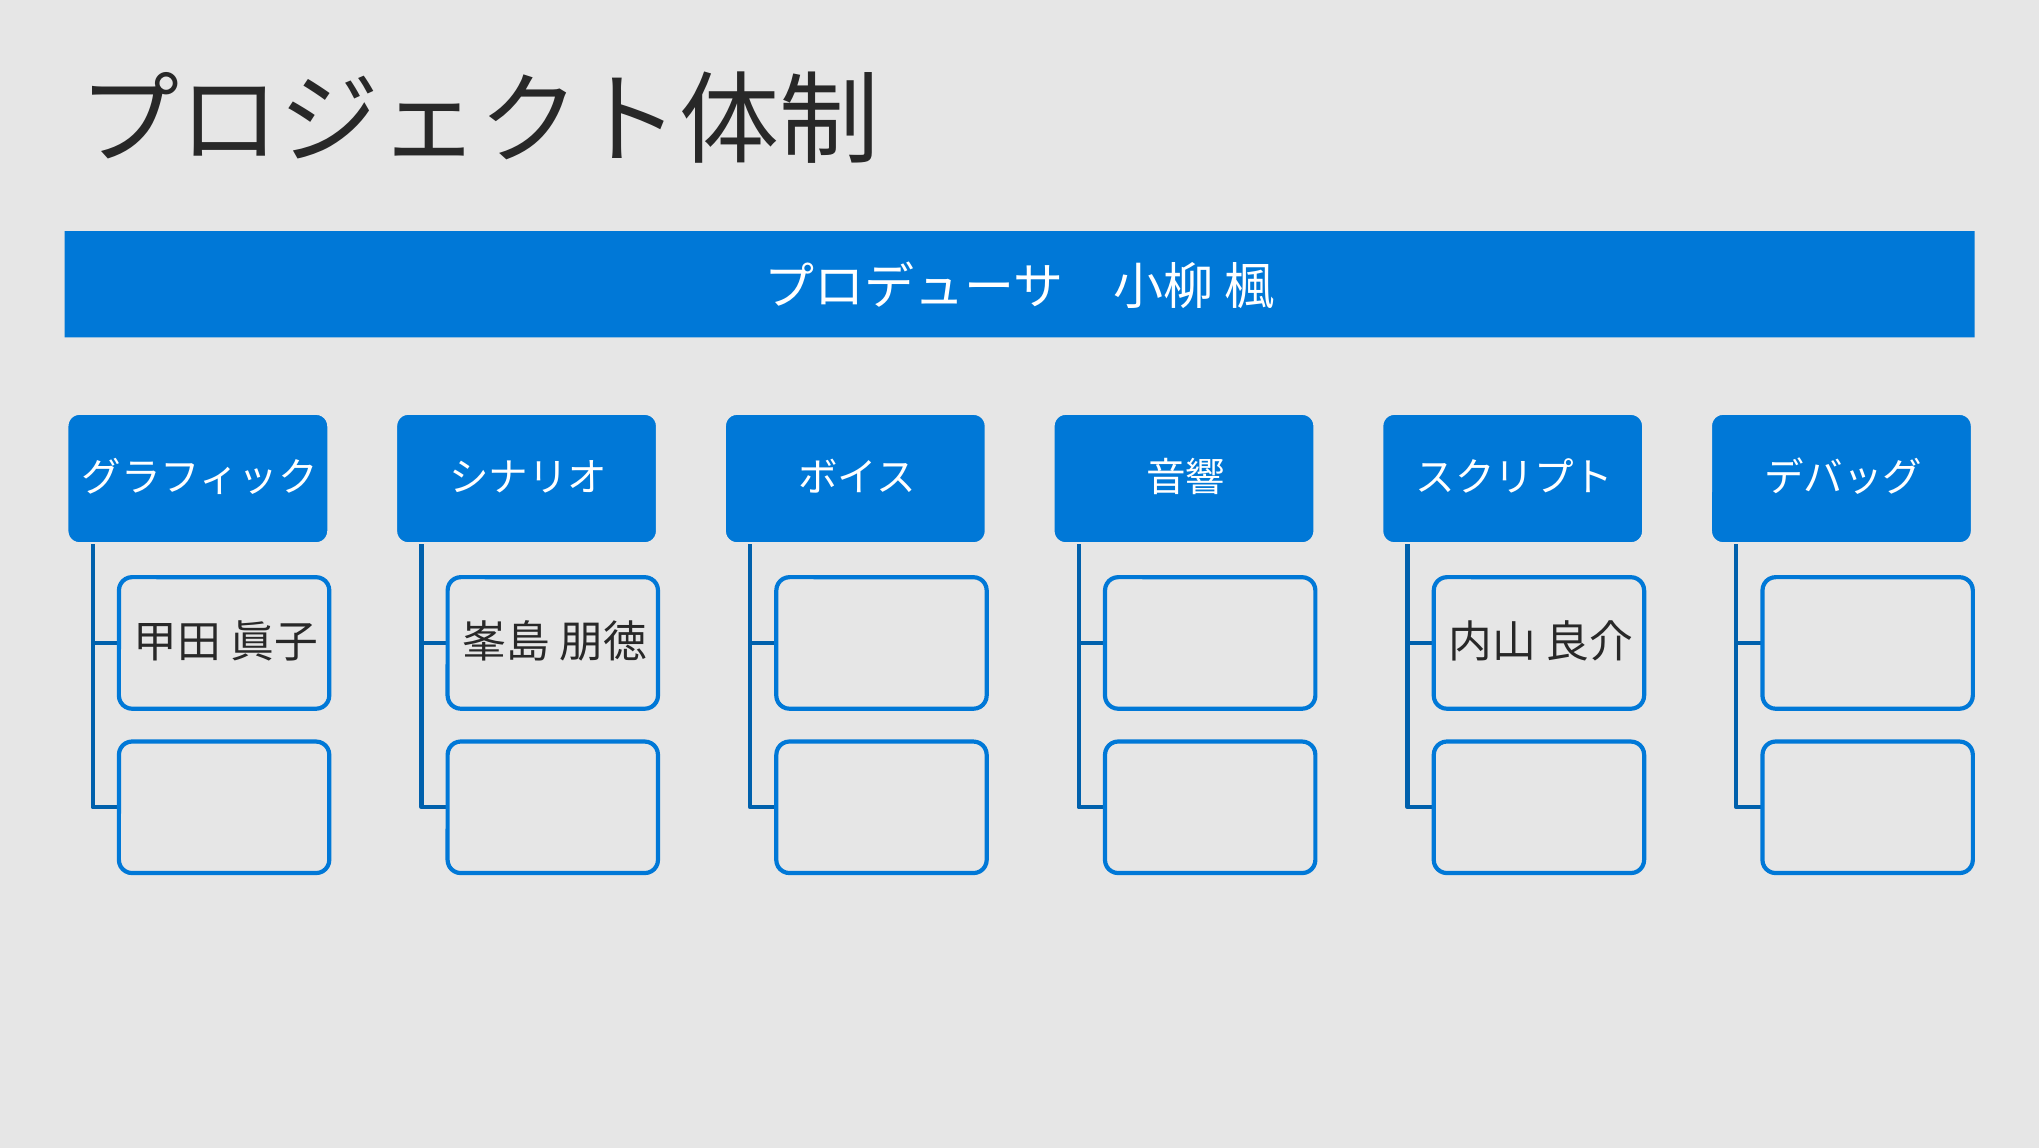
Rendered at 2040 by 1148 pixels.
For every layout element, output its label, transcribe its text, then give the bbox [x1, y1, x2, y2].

title プロジェクト体制 [64, 45, 1975, 183]
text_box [64, 183, 1975, 1102]
